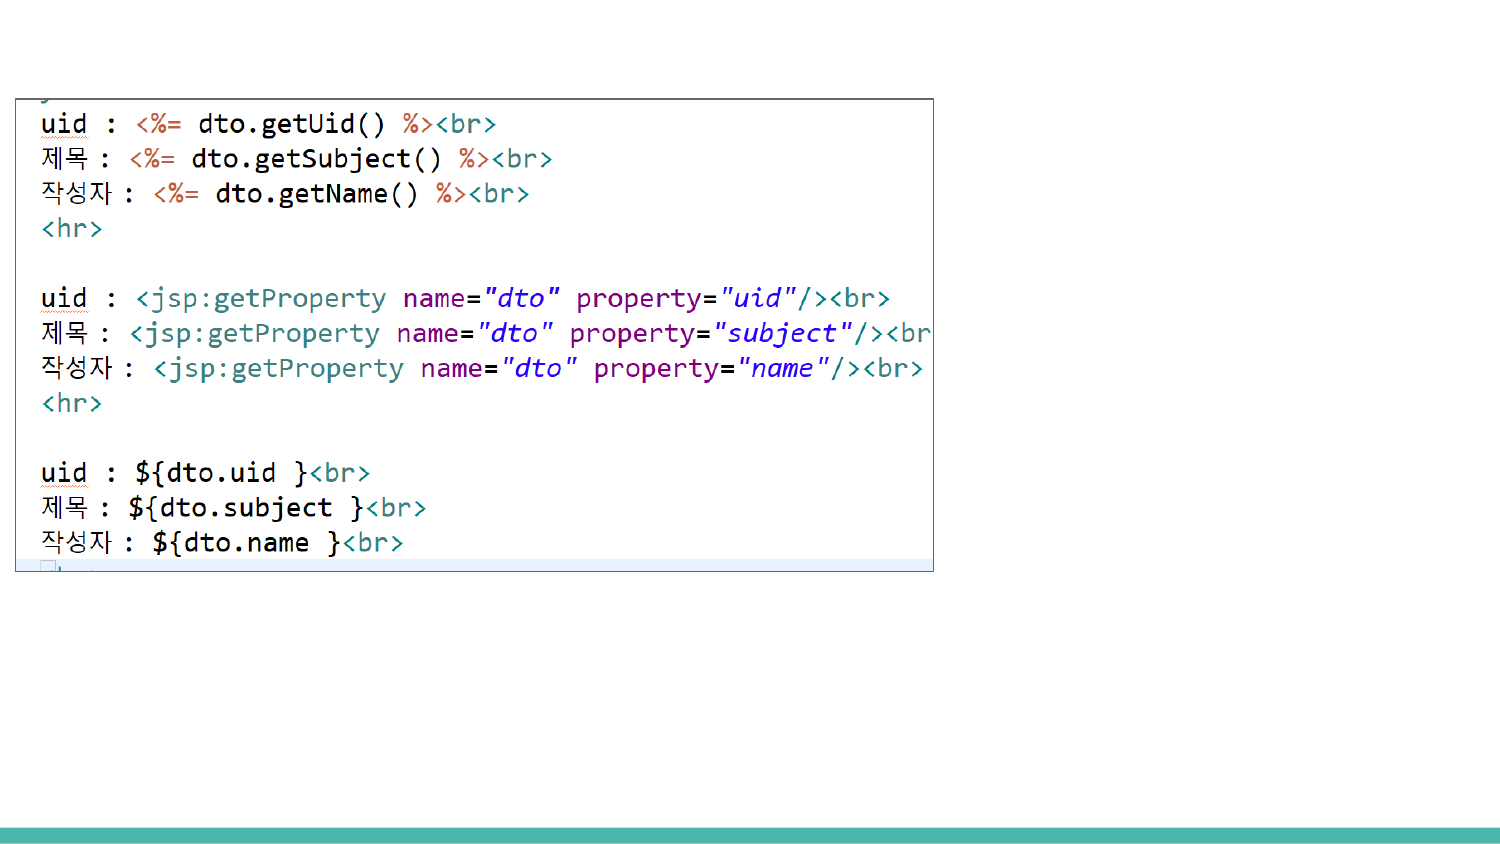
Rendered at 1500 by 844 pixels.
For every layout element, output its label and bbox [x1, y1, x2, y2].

picture [16, 99, 933, 571]
